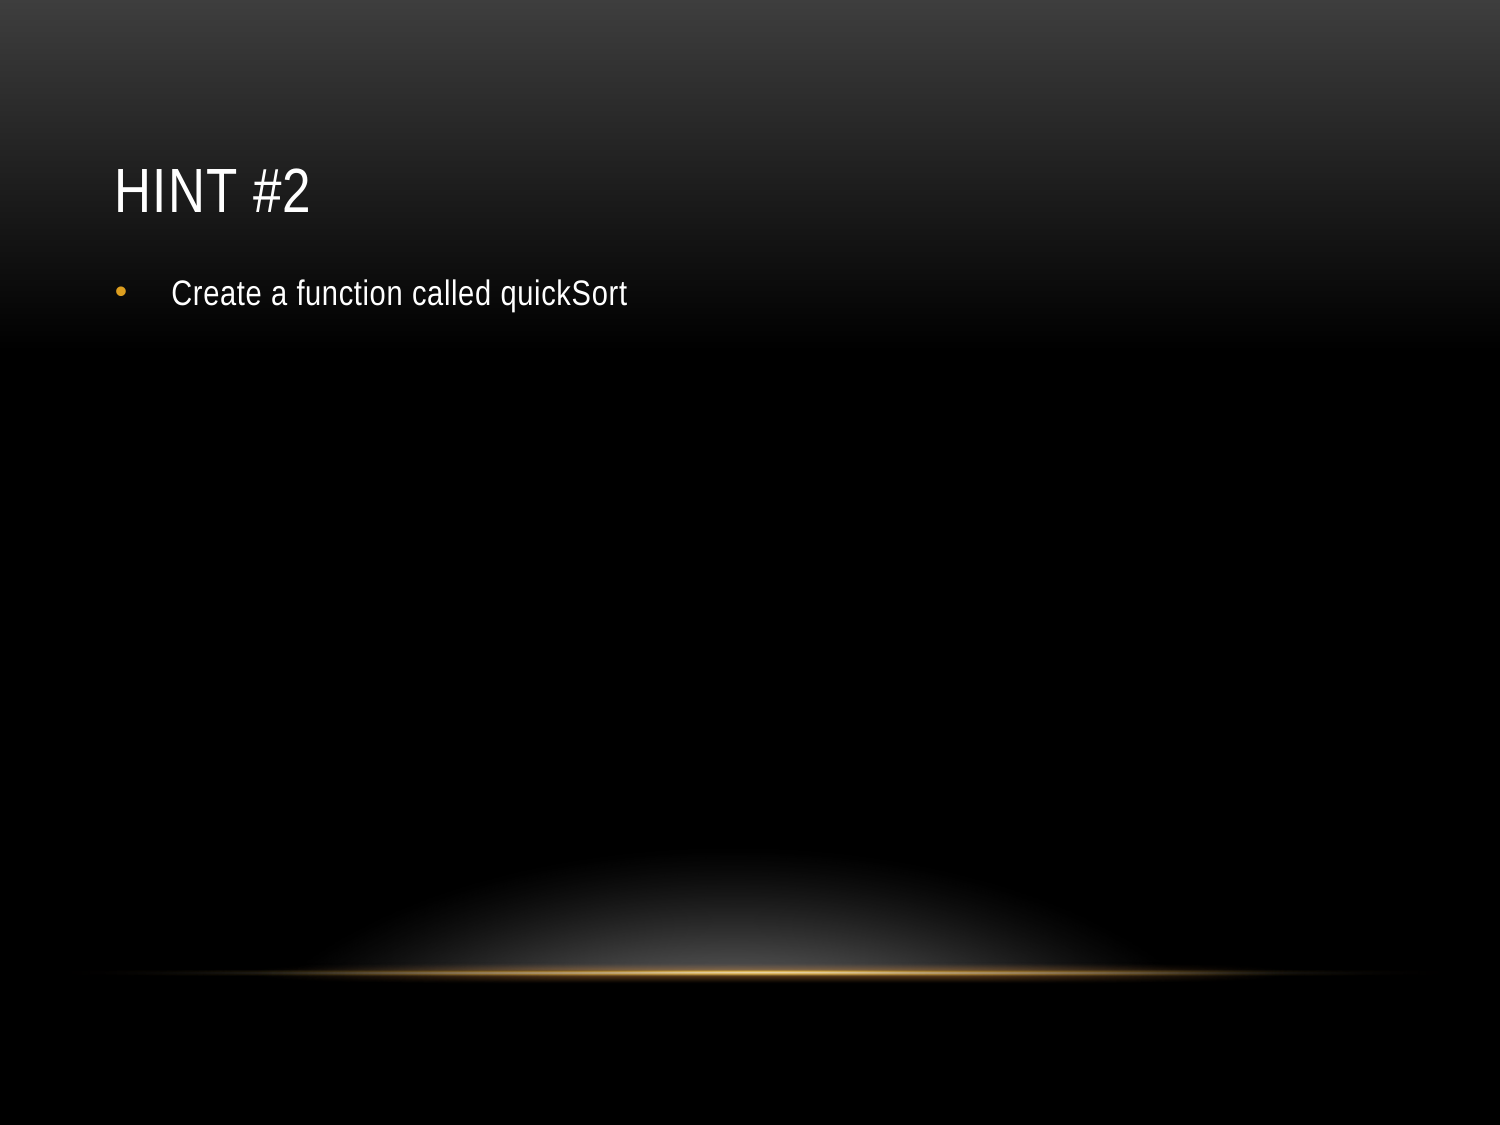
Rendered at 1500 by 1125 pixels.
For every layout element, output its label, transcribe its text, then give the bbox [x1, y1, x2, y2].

list Create a function called quickSort [99, 262, 1400, 938]
picture [0, 0, 1500, 1125]
title Hint #2 [99, 45, 1400, 233]
